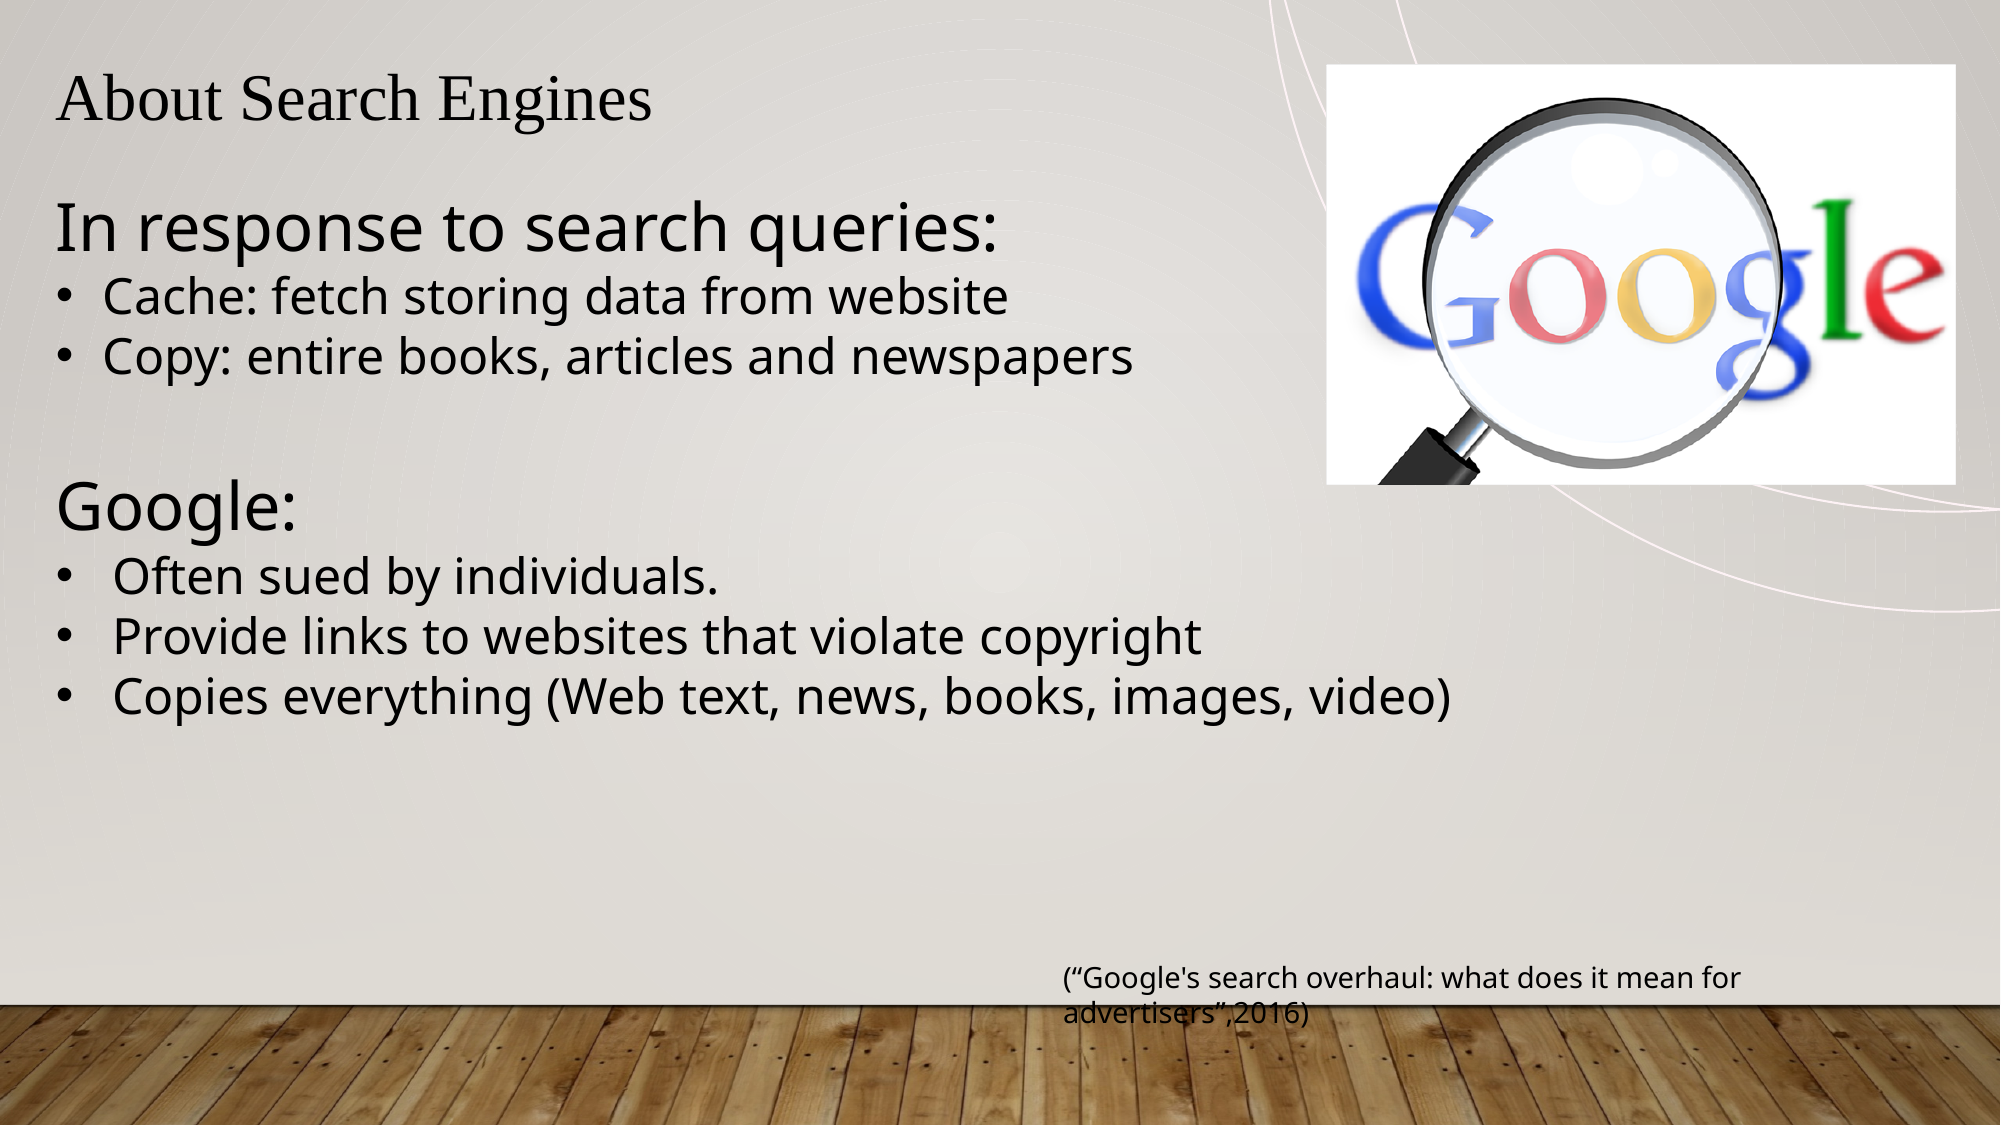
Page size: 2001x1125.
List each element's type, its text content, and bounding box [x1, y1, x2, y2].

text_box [1263, 0, 2000, 612]
text_box In response to search queries: Cache: fetch storing data from website Copy: entire books, articles and newspapers Google: Often sued by individuals. Provide links to websites that violate copyright Copies everything (Web text, news, books, images, video) [41, 176, 1942, 957]
text_box About Search Engines [41, 46, 1035, 141]
text_box (“Google's search overhaul: what does it mean for advertisers”,2016) [1048, 951, 1998, 1037]
picture [0, 1005, 2000, 1125]
picture [1326, 63, 1956, 485]
